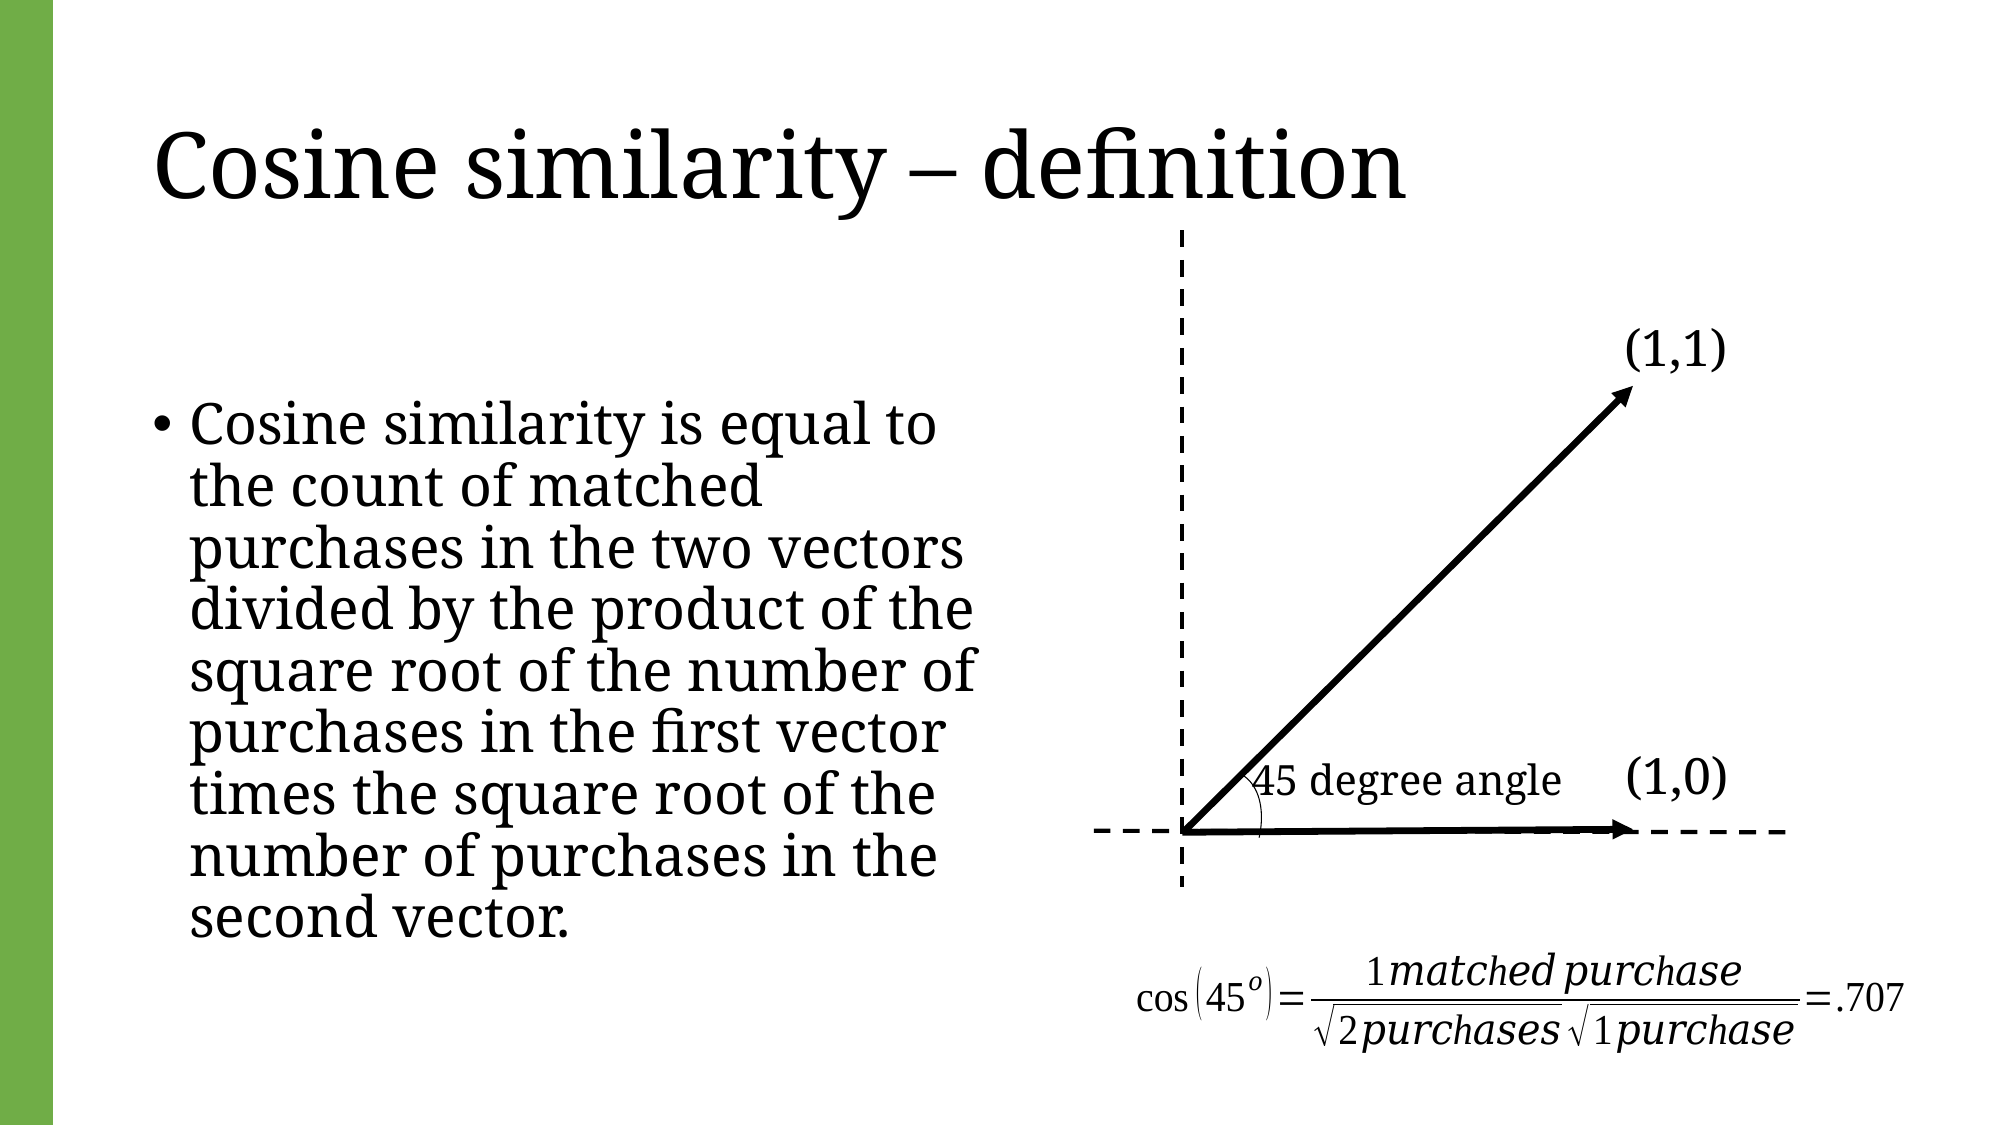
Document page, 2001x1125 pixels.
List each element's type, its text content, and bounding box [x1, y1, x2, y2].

text_box (1,0) [1633, 737, 1744, 812]
text_box [0, 0, 53, 1125]
text_box [1209, 833, 1261, 840]
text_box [1183, 385, 1633, 829]
text_box (1,1) [1609, 309, 1743, 385]
title Cosine similarity – definition [137, 59, 1863, 278]
text_box Cosine similarity is equal to the count of matched purchases in the two vectors divided by the product of the square root of the number of purchases in the first vector times the square root of the number of purchases in the second vector. [137, 299, 997, 1014]
